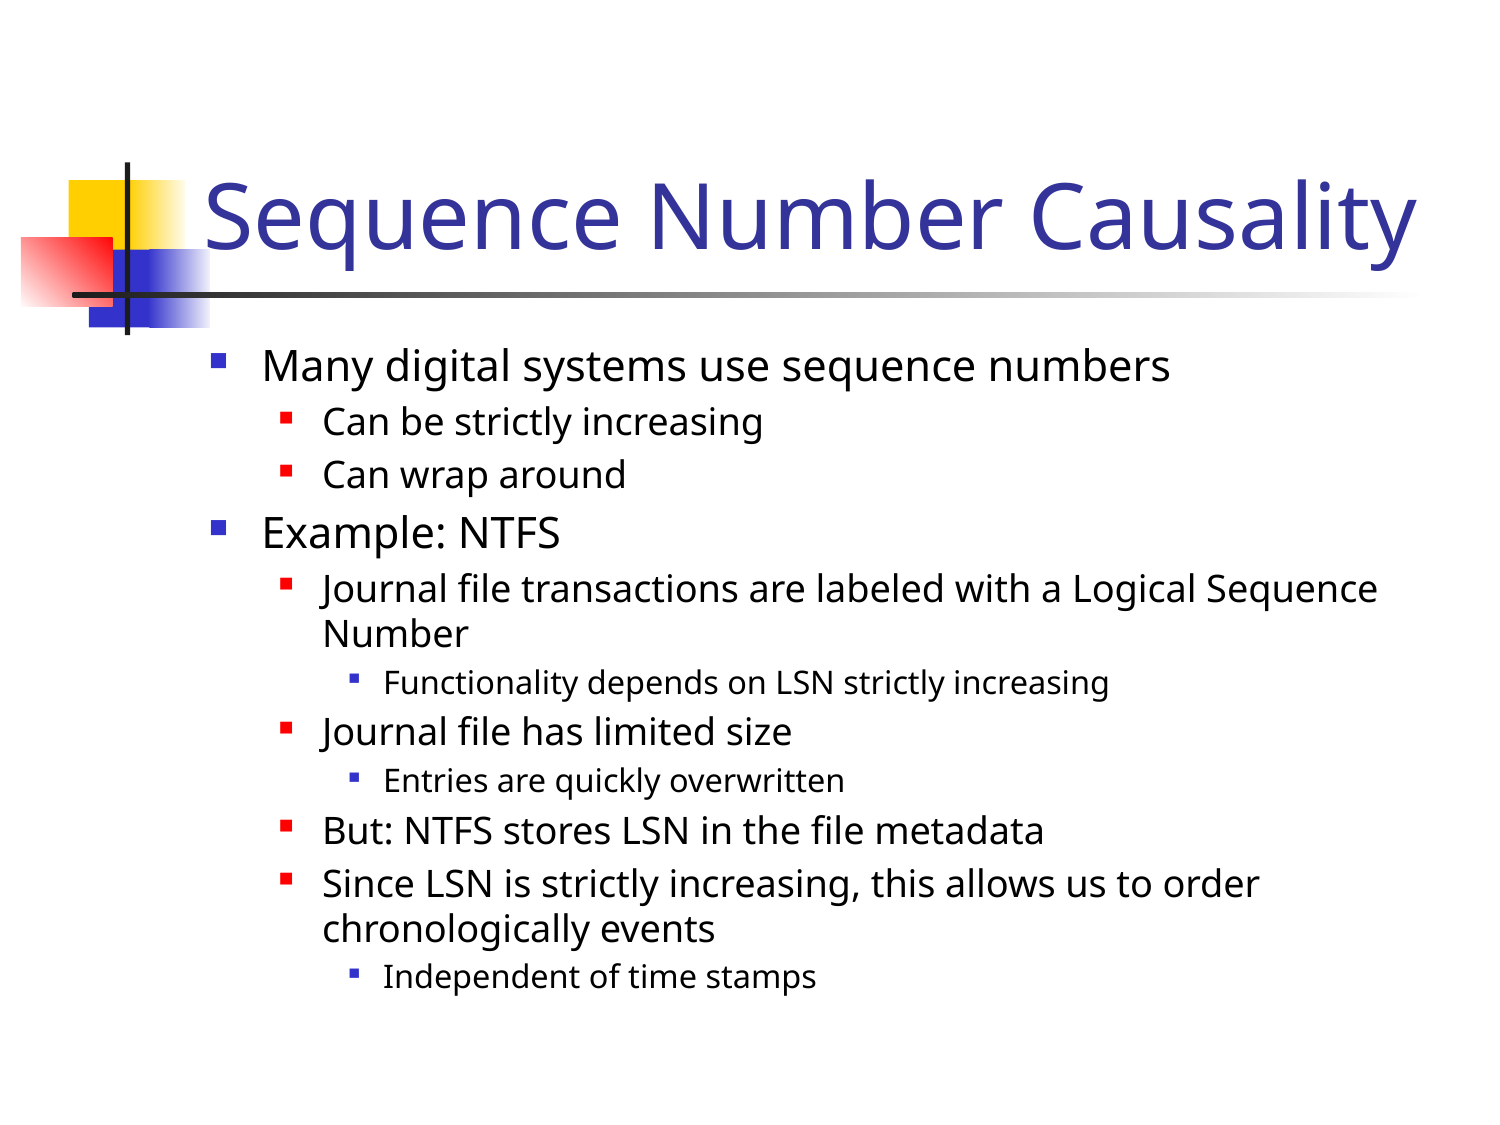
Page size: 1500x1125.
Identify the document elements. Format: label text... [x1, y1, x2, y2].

title Sequence Number Causality [188, 34, 1468, 276]
list Many digital systems use sequence numbers Can be strictly increasing Can wrap around Example: NTFS Journal file transactions are labeled with a Logical Sequence Number Functionality depends on LSN strictly increasing Journal file has limited size Entries are quickly overwritten But: NTFS stores LSN in the file metadata Since LSN is strictly increasing, this allows us to order chronologically events Independent of time stamps [193, 330, 1470, 1007]
